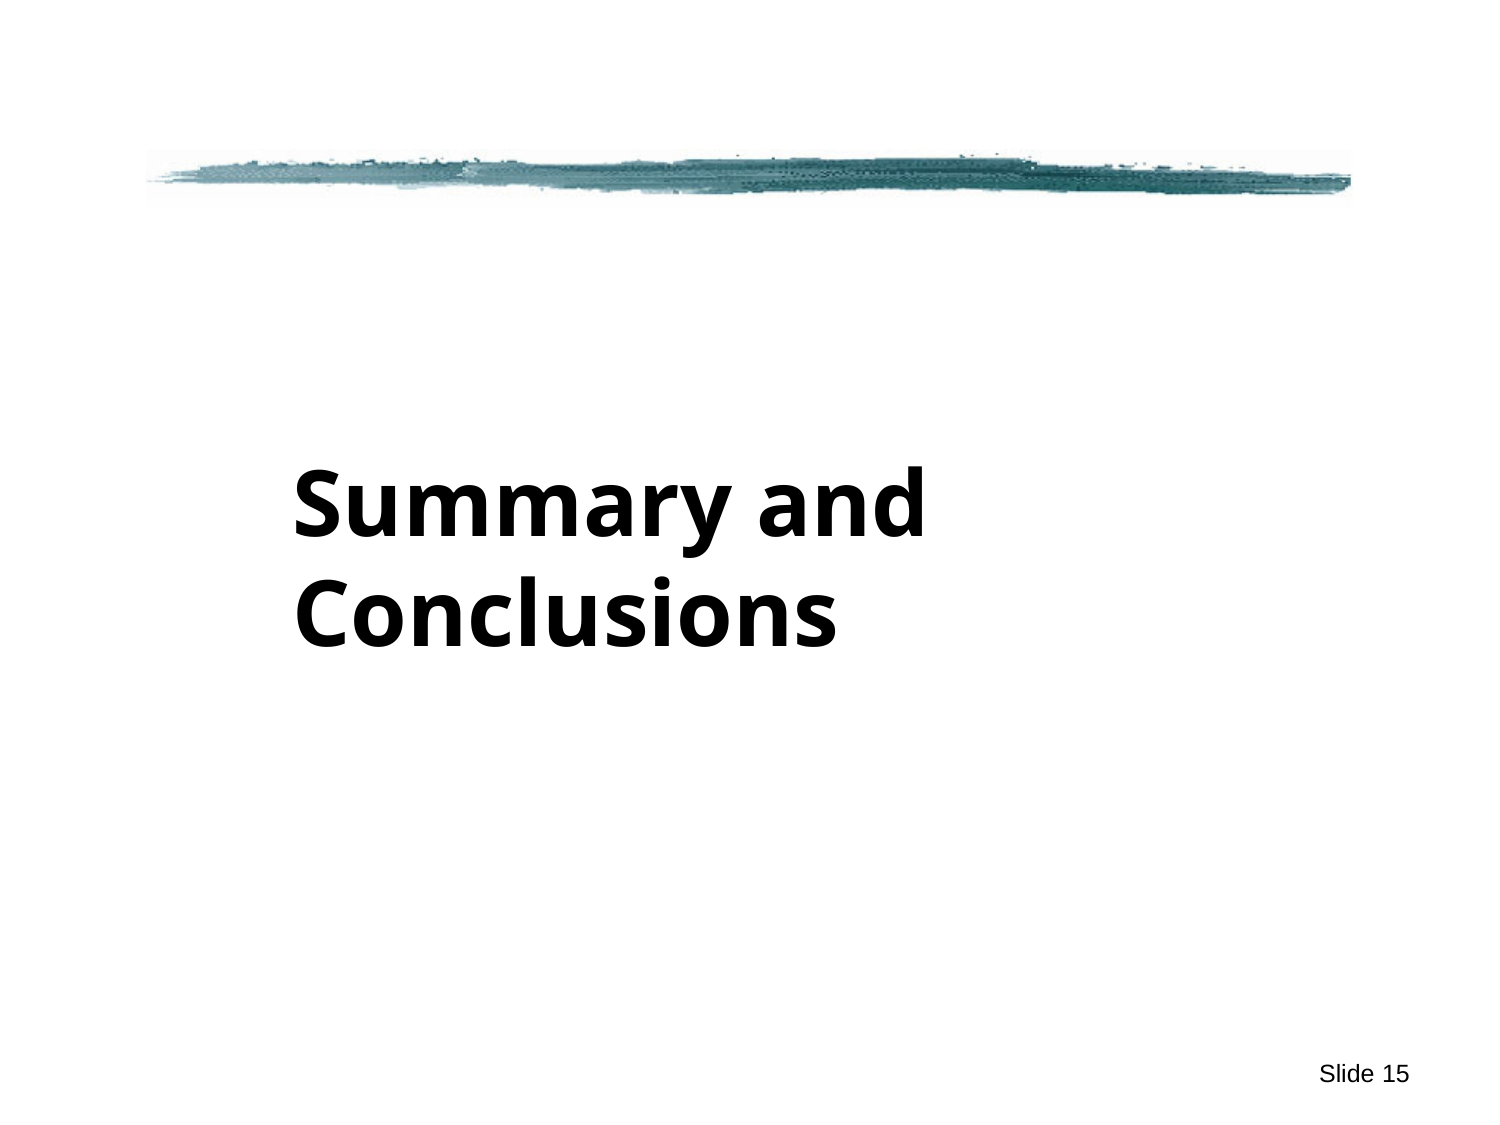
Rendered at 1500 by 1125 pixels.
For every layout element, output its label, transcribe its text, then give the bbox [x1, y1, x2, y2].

text_box Summary and Conclusions [277, 437, 946, 673]
picture [146, 149, 1354, 208]
slide_number Slide 15 [1074, 1042, 1425, 1103]
